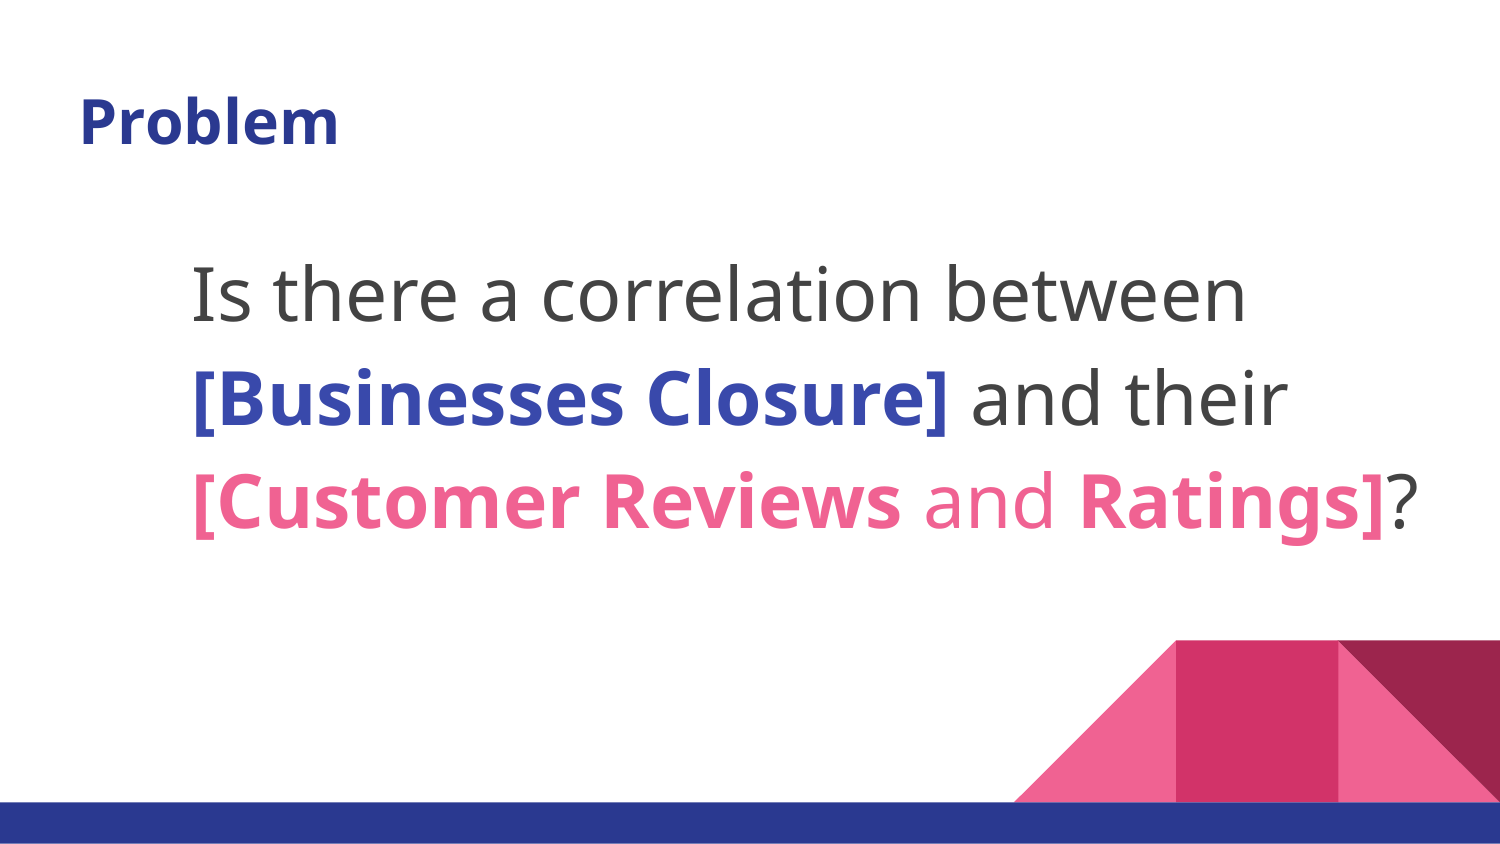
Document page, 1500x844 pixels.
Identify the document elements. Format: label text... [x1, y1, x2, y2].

list Is there a correlation between [Businesses Closure] and their [Customer Reviews and Ratings]? [176, 218, 1456, 688]
title Problem [63, 67, 1462, 167]
